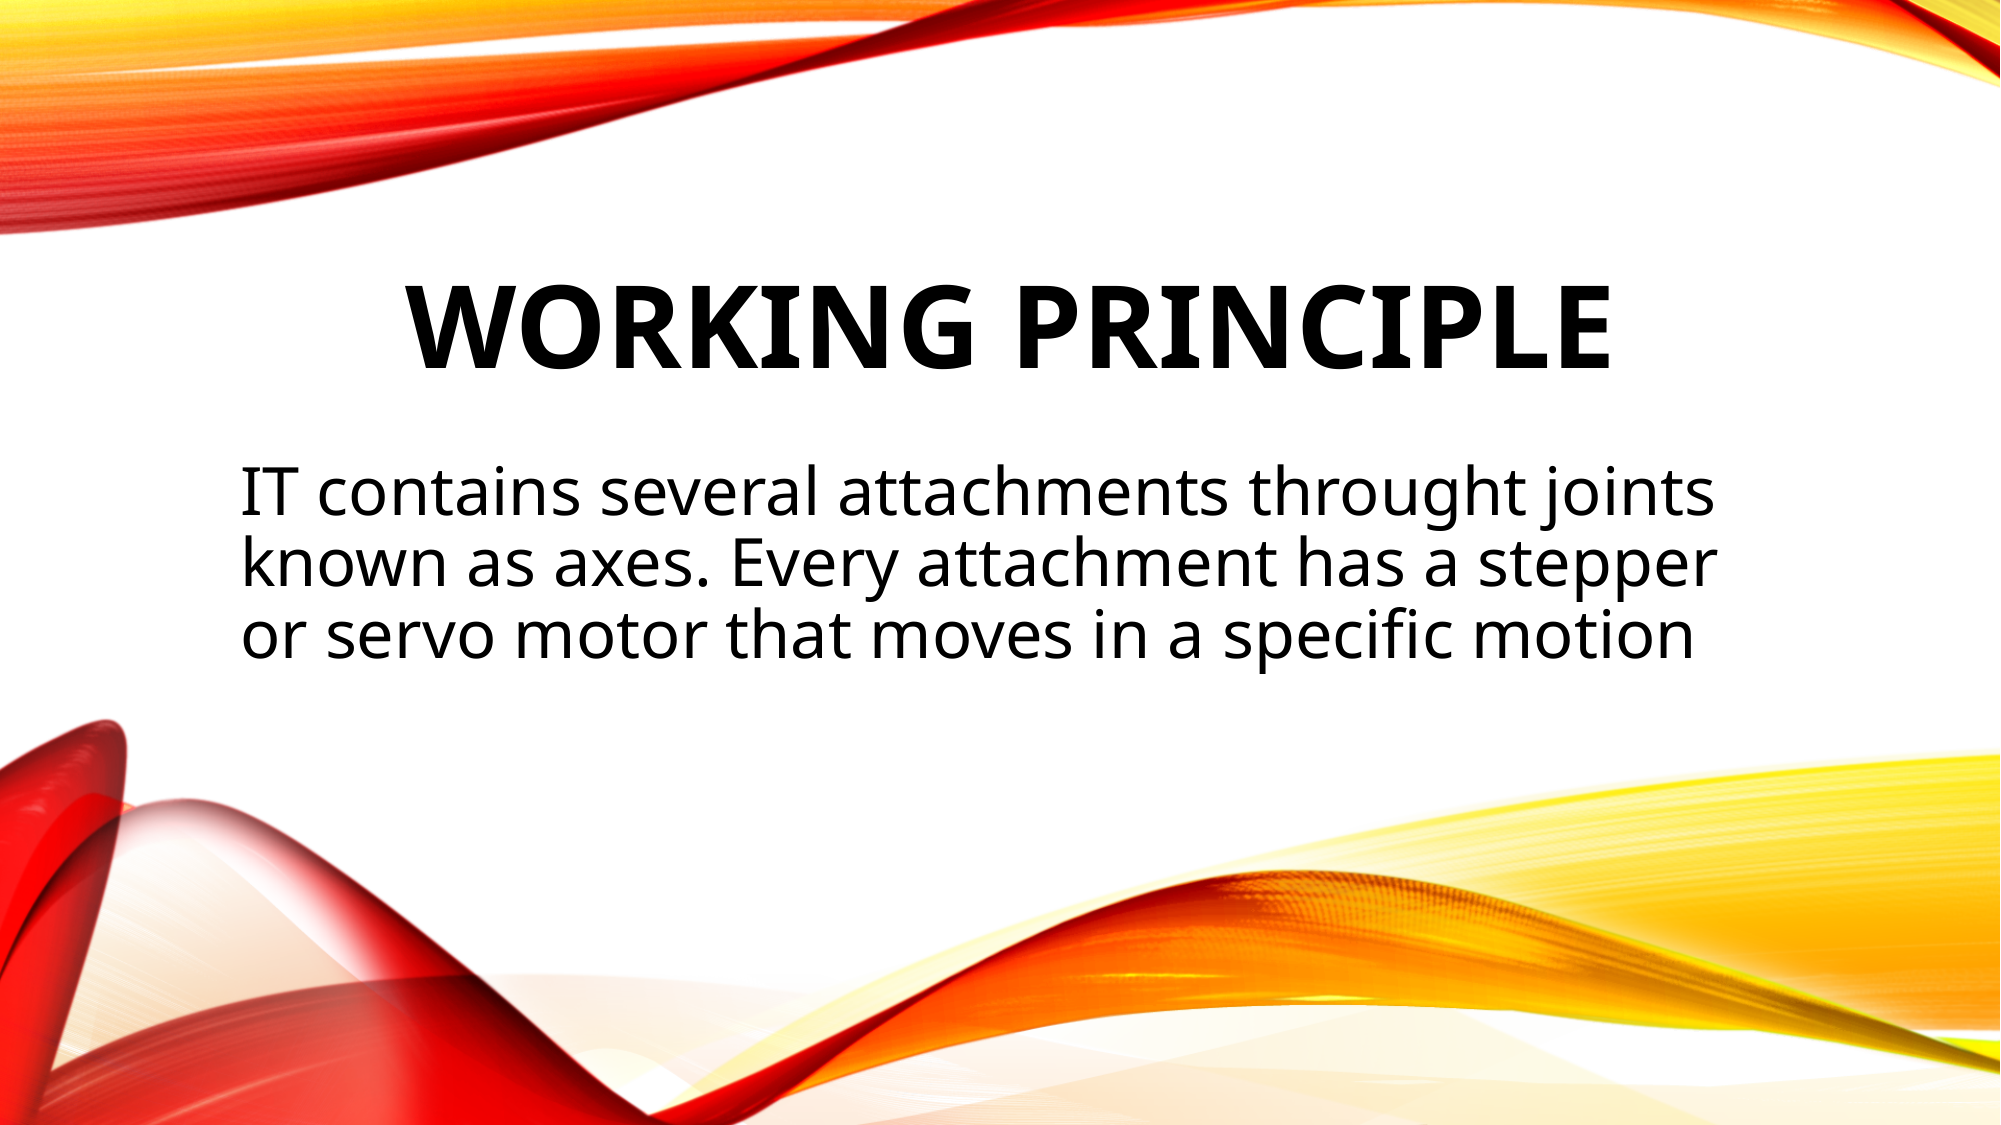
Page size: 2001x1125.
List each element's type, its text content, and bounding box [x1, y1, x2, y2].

picture [0, 717, 2000, 1125]
subtitle IT contains several attachments throught joints known as axes. Every attachment has a stepper or servo motor that moves in a specific motion [225, 450, 1775, 563]
title Working principle [236, 261, 1787, 402]
picture [0, 0, 2000, 237]
